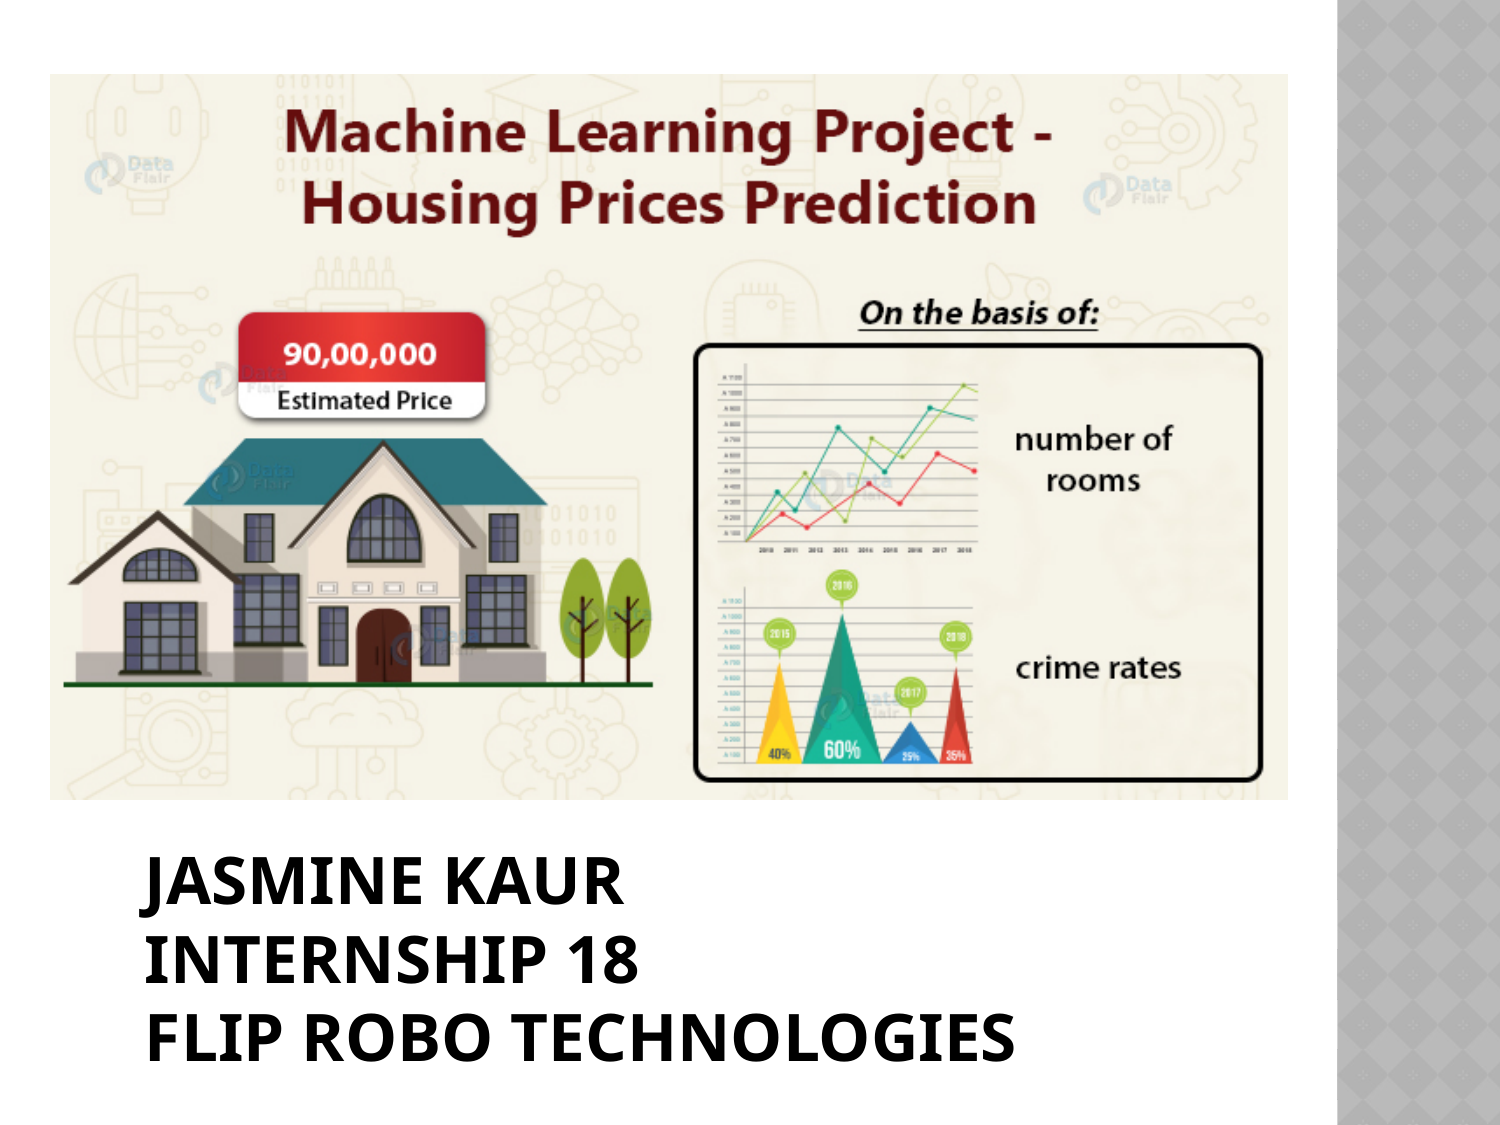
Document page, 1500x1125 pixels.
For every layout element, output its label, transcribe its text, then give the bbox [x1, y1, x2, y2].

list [49, 74, 1288, 801]
title Jasmine Kaur Internship 18 Flip Robo Technologies [137, 837, 1350, 1075]
